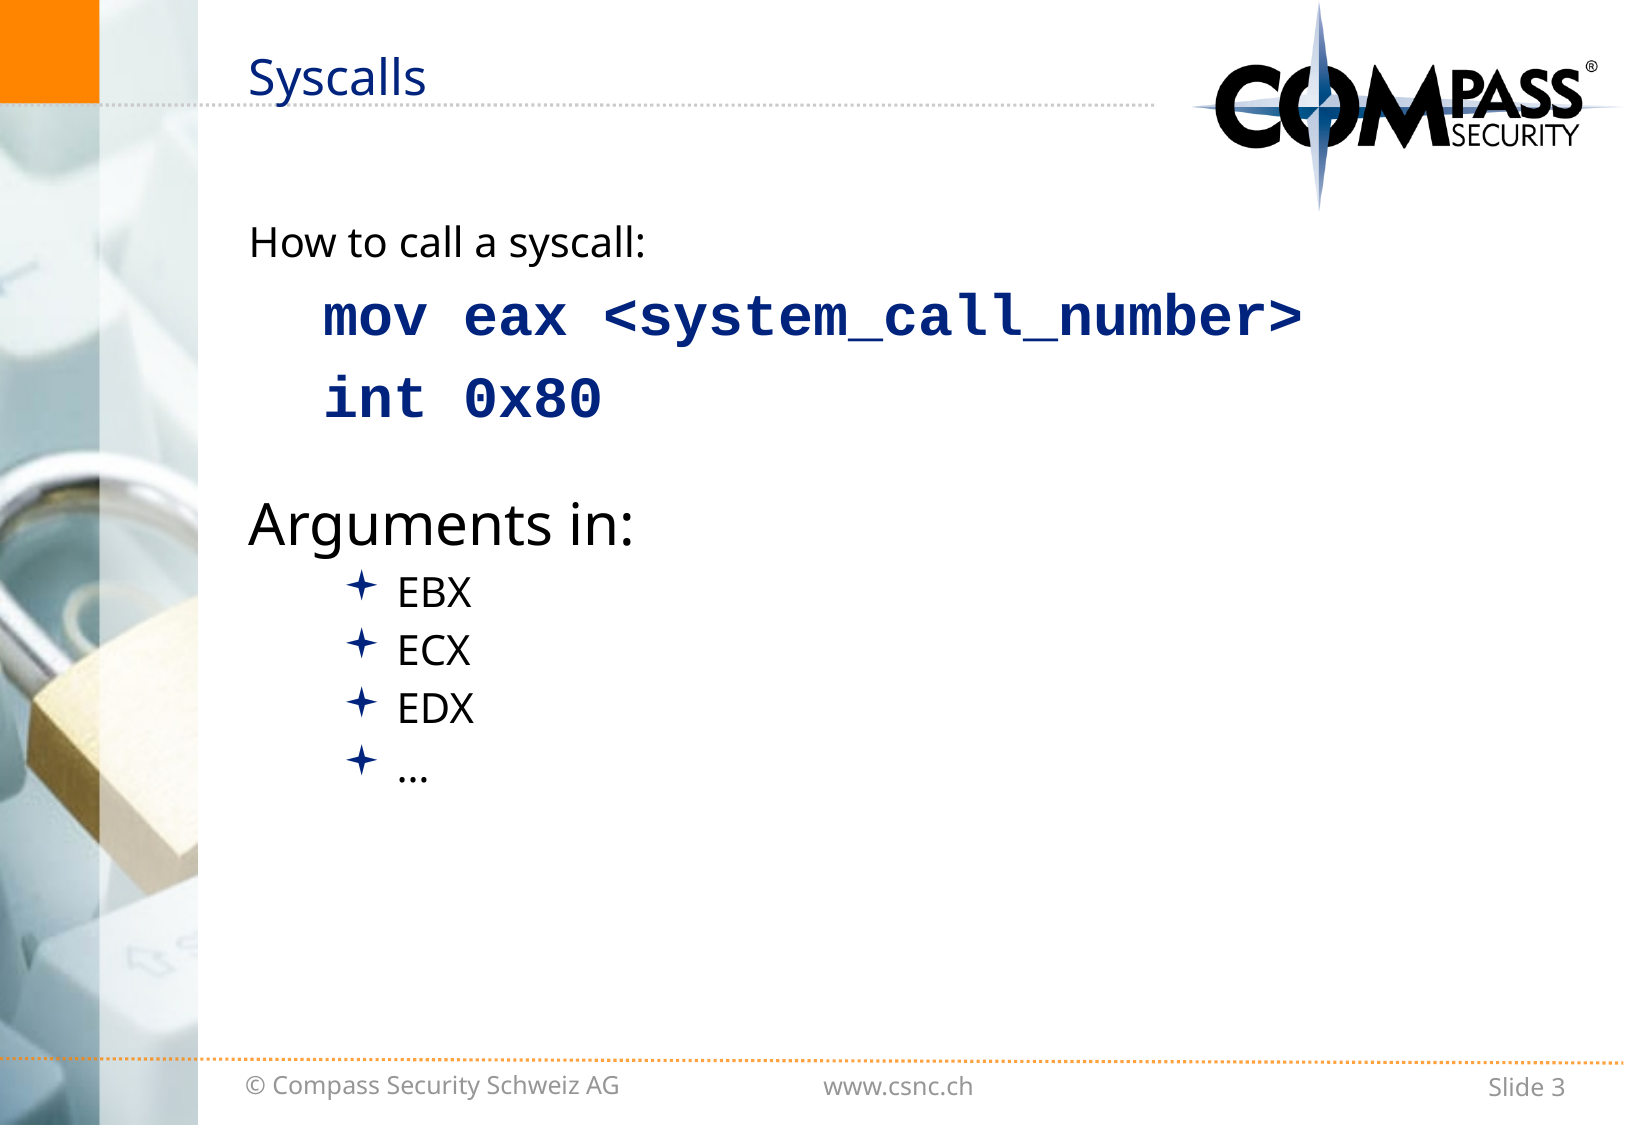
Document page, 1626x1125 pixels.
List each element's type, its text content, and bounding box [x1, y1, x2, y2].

title Syscalls [233, 0, 1144, 151]
list How to call a syscall: mov eax <system_call_number> int 0x80 Arguments in: EBX ECX EDX … [233, 208, 1584, 1033]
picture [0, 0, 198, 1125]
picture [1192, 1, 1624, 212]
